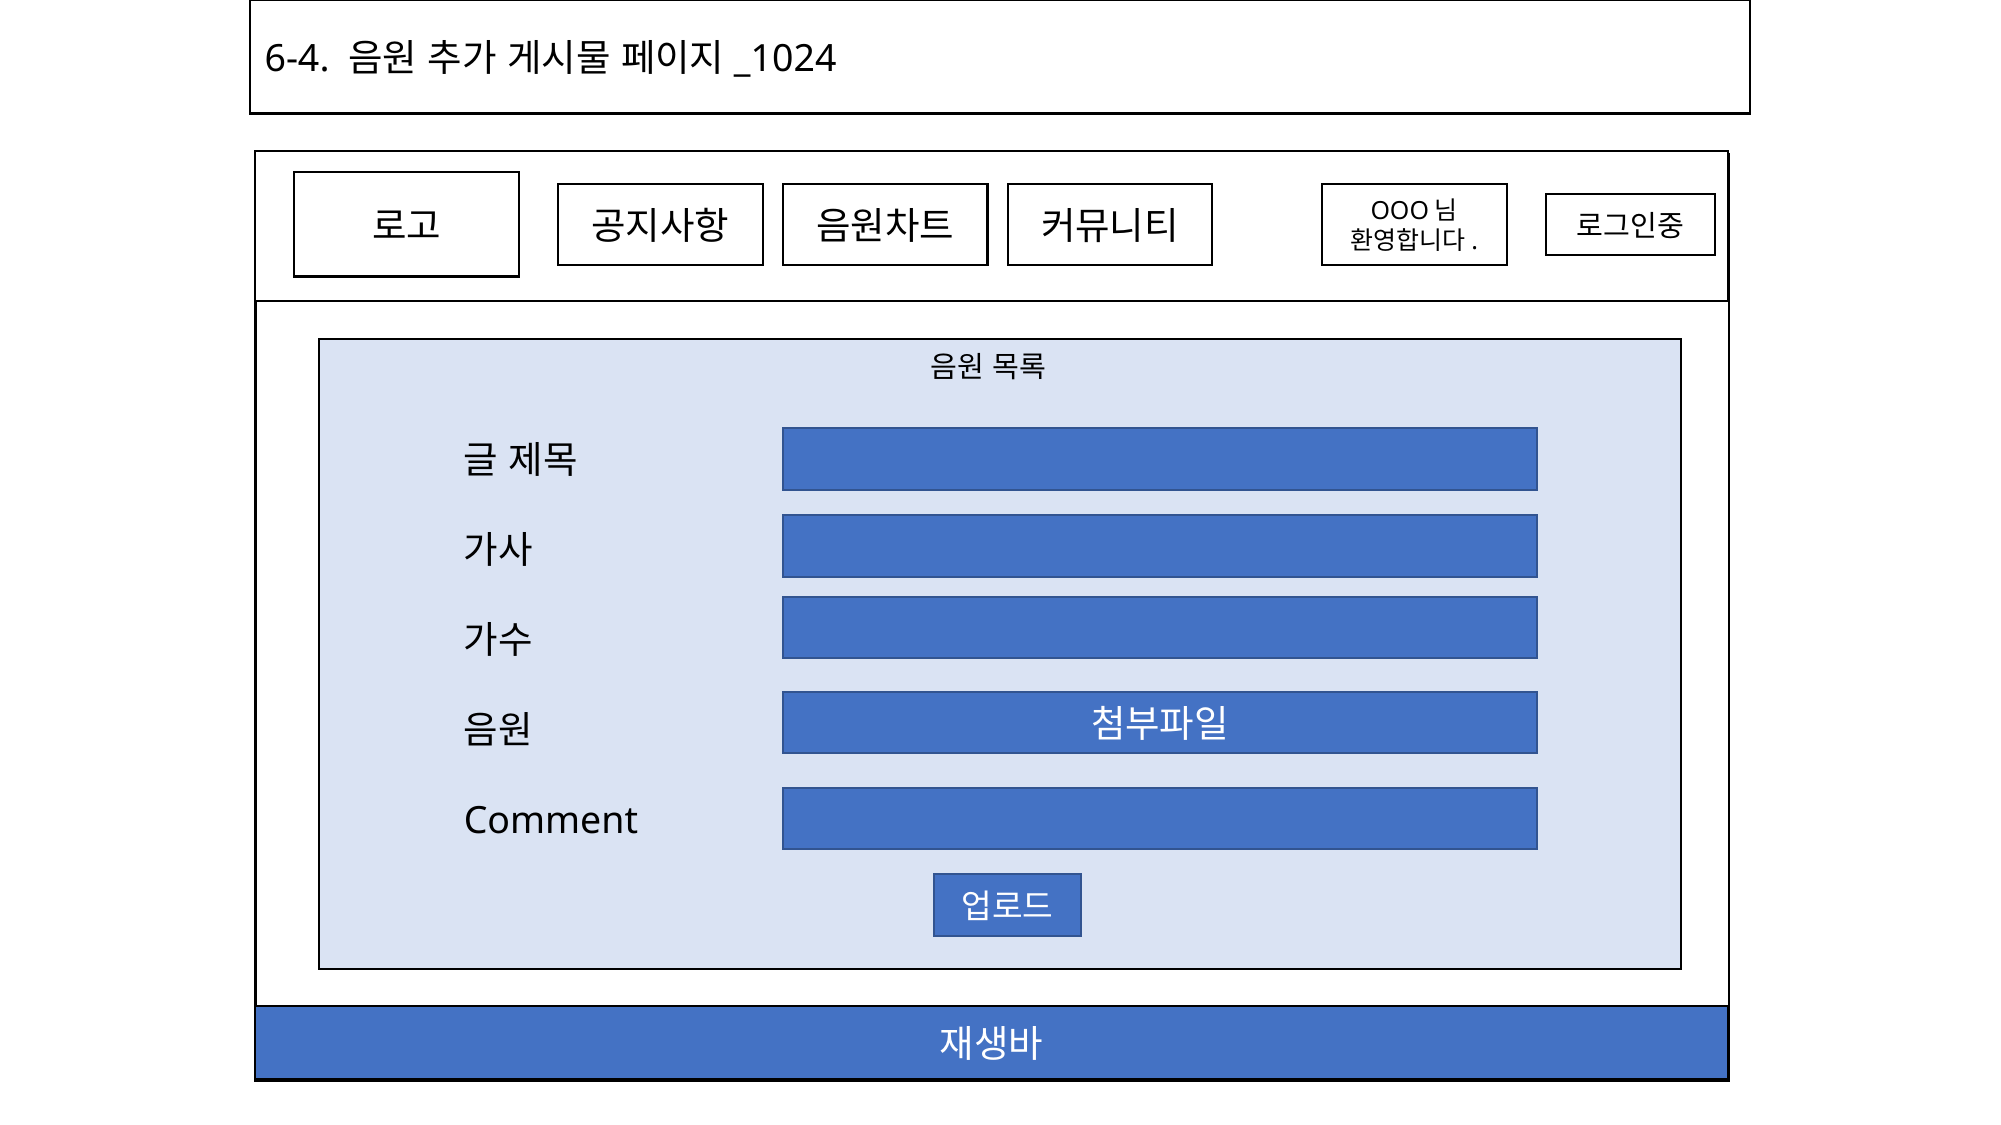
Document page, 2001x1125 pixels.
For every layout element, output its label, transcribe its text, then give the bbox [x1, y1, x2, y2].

text_box 6-4. 음원 추가 게시물 페이지_1024 [249, 0, 1751, 115]
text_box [254, 151, 1729, 1081]
